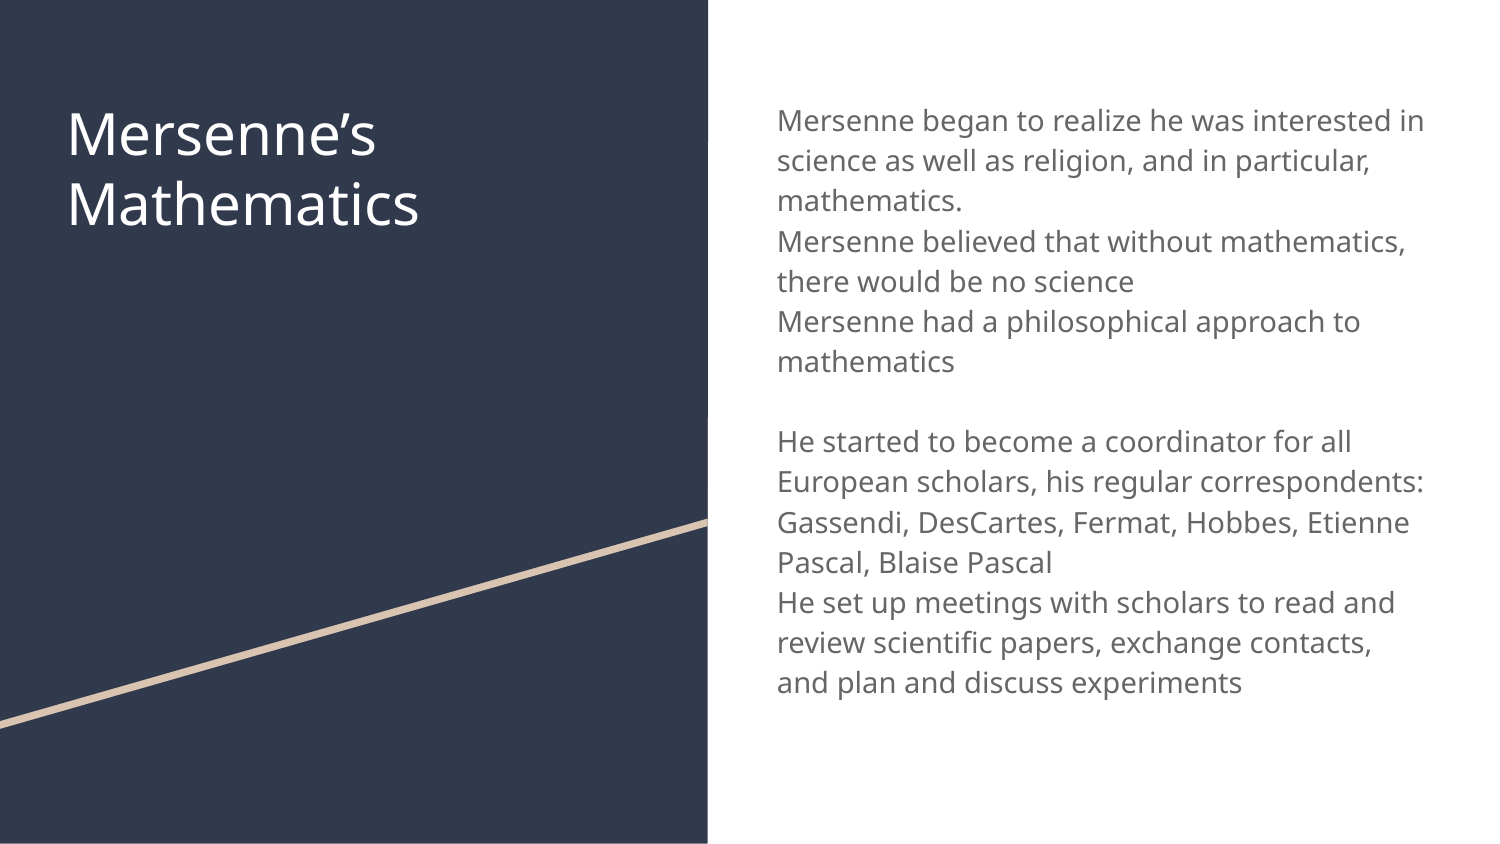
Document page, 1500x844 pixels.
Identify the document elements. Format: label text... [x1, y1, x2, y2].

list Mersenne began to realize he was interested in science as well as religion, and in particular, mathematics. Mersenne believed that without mathematics, there would be no science Mersenne had a philosophical approach to mathematics He started to become a coordinator for all European scholars, his regular correspondents: Gassendi, DesCartes, Fermat, Hobbes, Etienne Pascal, Blaise Pascal He set up meetings with scholars to read and review scientific papers, exchange contacts, and plan and discuss experiments [761, 82, 1446, 755]
title Mersenne’s Mathematics [51, 82, 660, 494]
